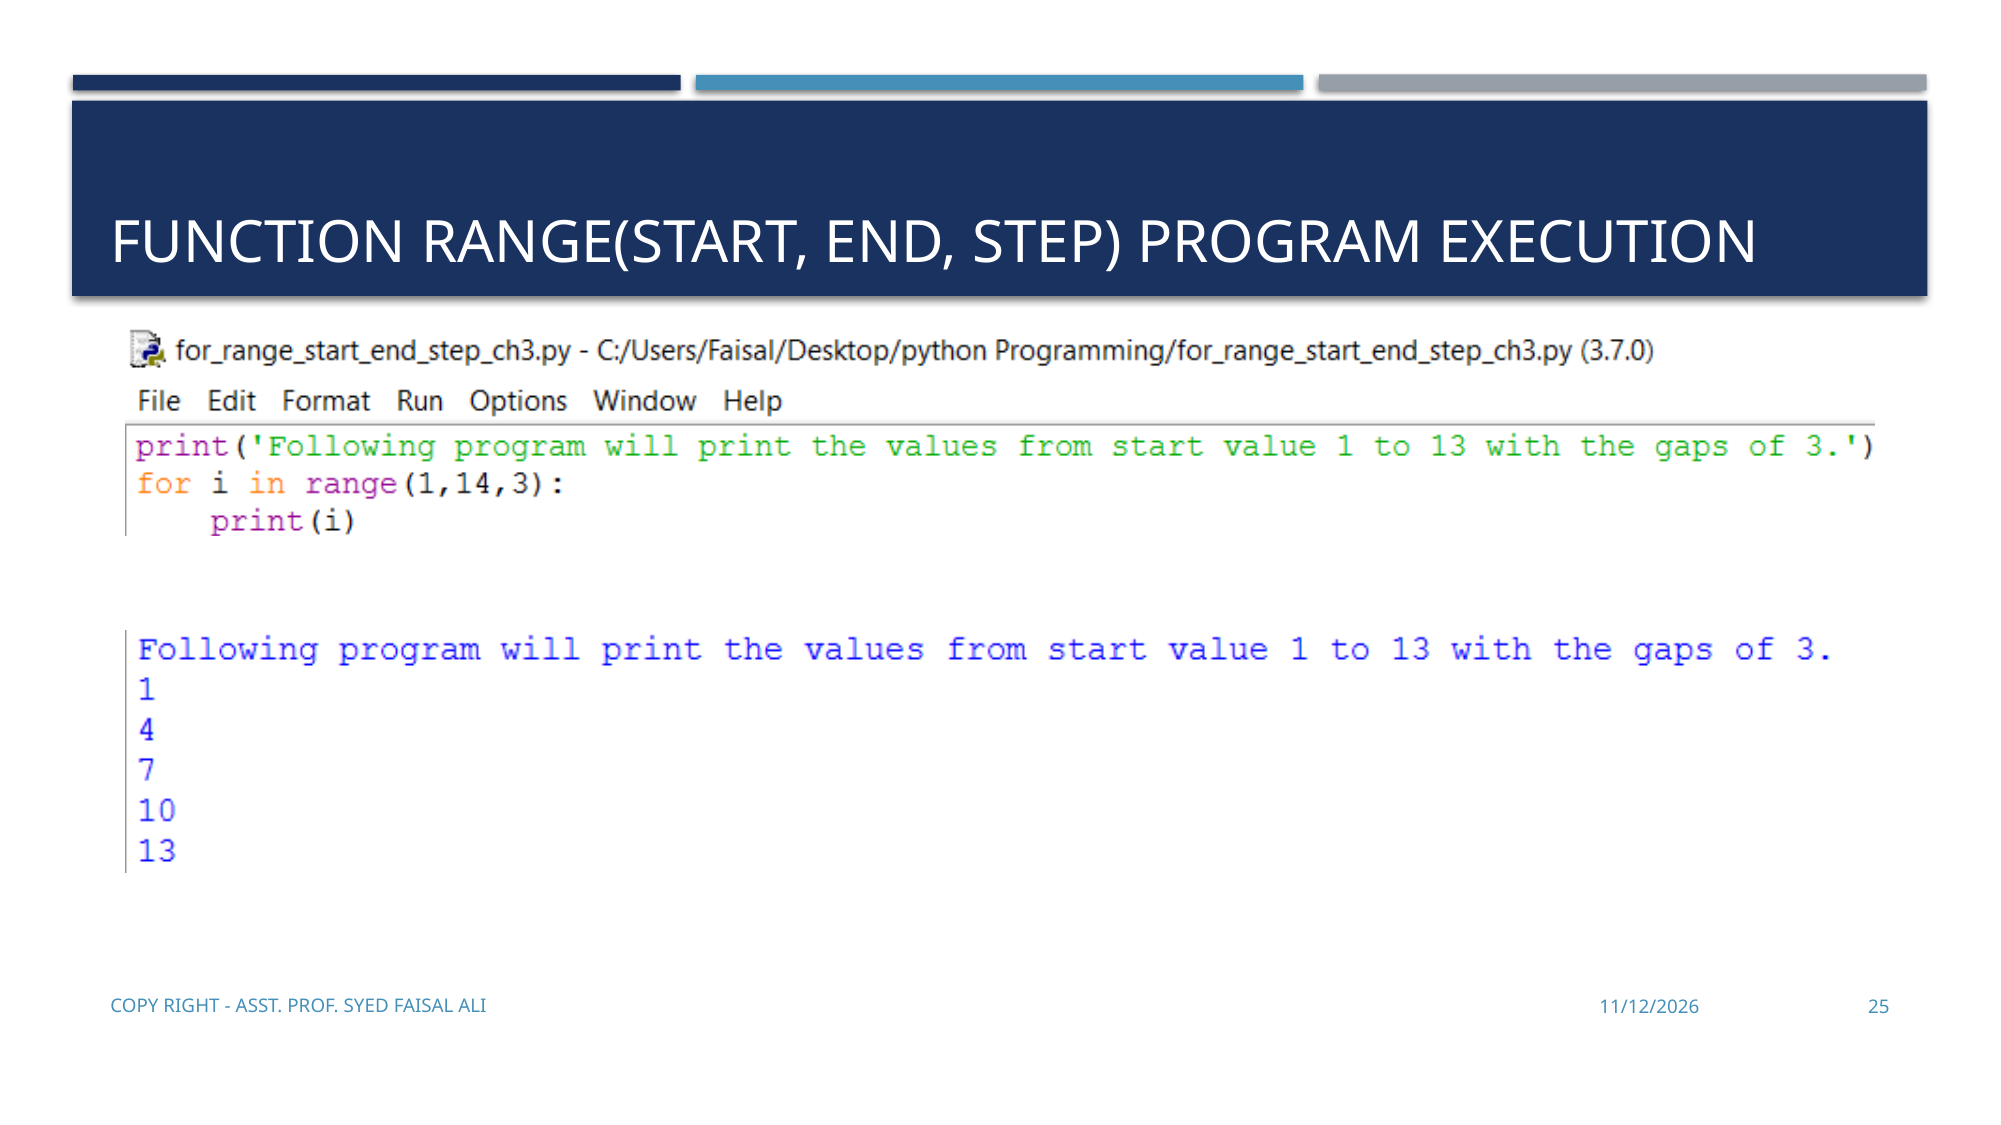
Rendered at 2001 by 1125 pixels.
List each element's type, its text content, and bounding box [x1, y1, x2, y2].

title Function range(start, end, step) program execution [95, 115, 1905, 282]
picture [124, 322, 1876, 537]
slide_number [1247, 977, 1715, 1037]
slide_number 25 [1732, 977, 1905, 1037]
footer Copy Right - Asst. Prof. Syed Faisal Ali [95, 976, 1230, 1037]
picture [124, 629, 1841, 874]
